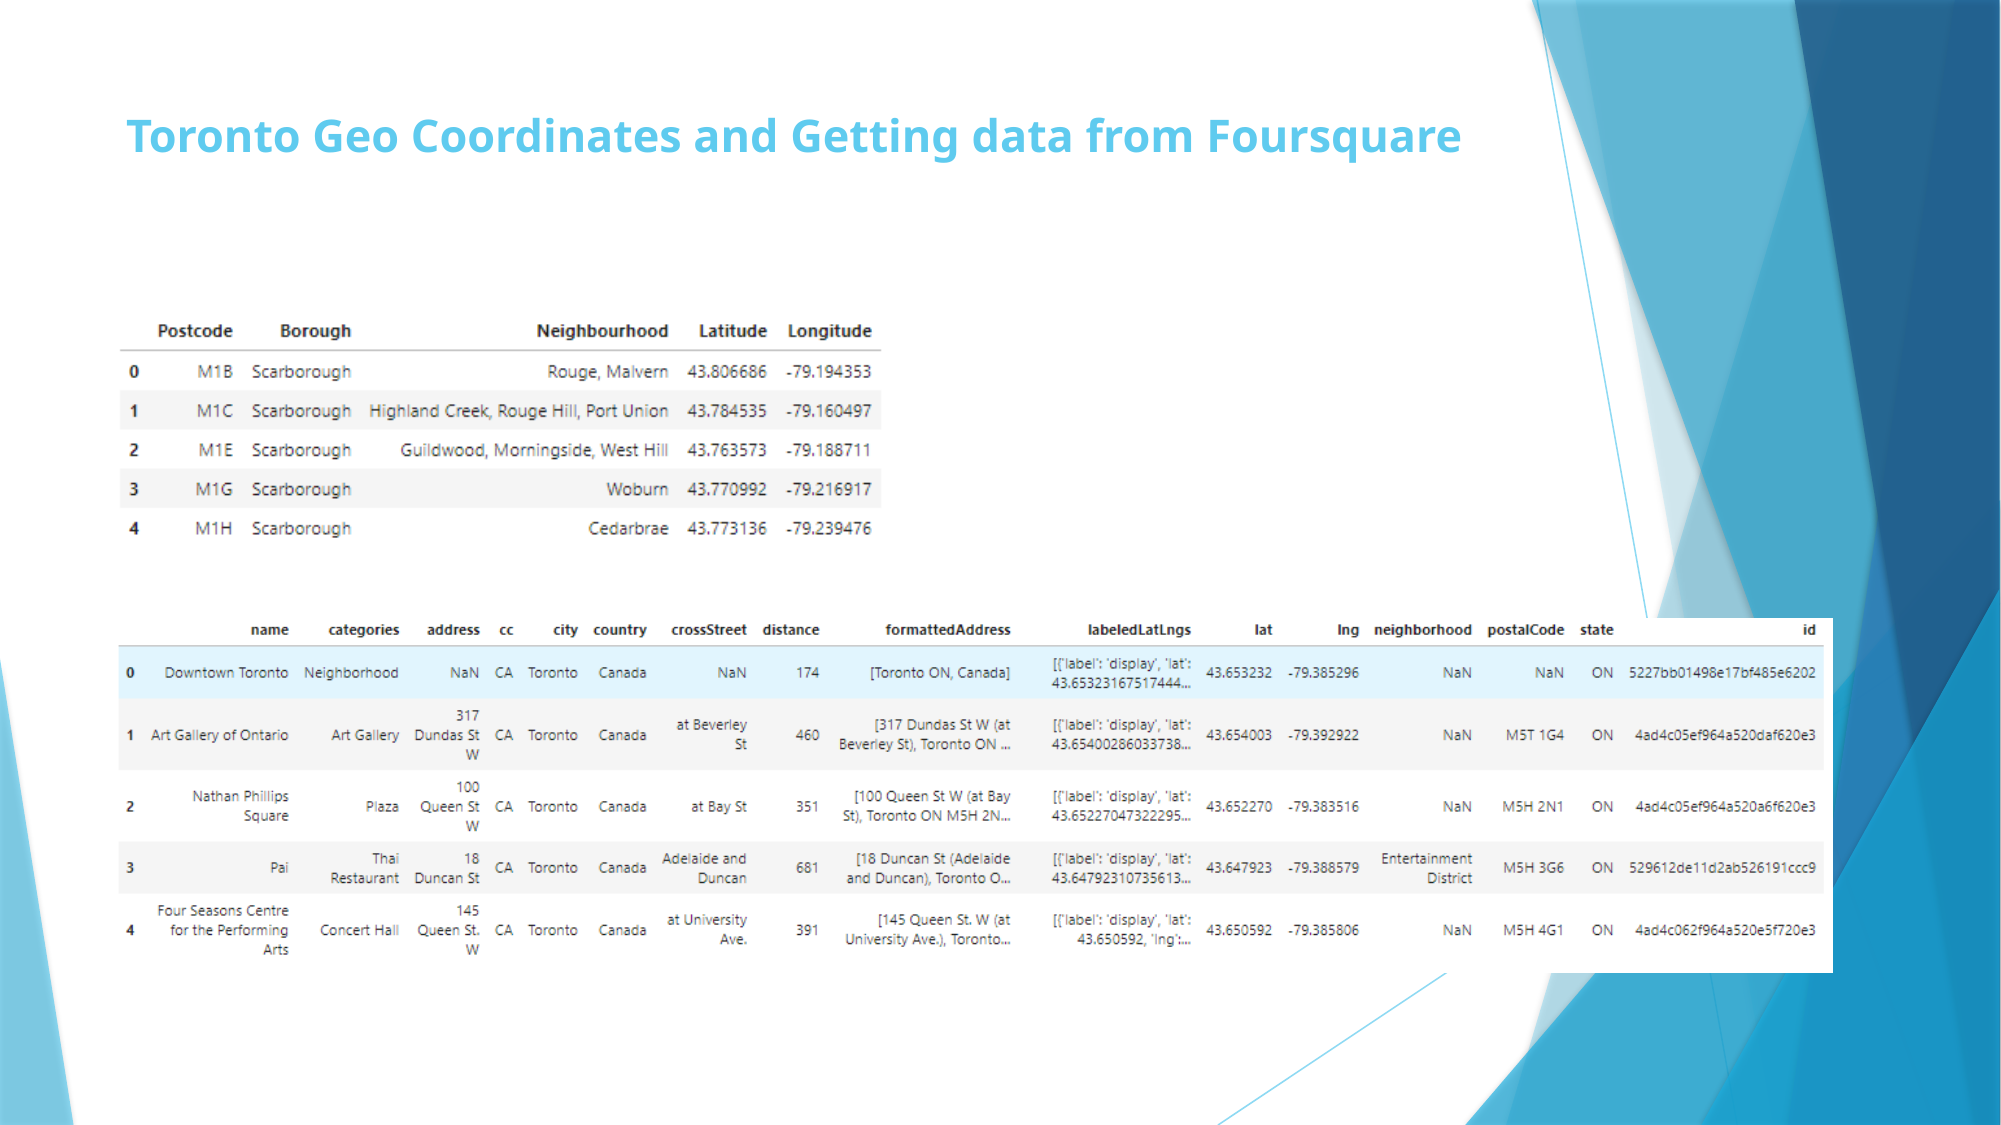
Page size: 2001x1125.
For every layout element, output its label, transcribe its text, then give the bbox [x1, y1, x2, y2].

picture [110, 308, 898, 563]
picture [110, 618, 1834, 974]
title Toronto Geo Coordinates and Getting data from Foursquare [111, 99, 1522, 317]
